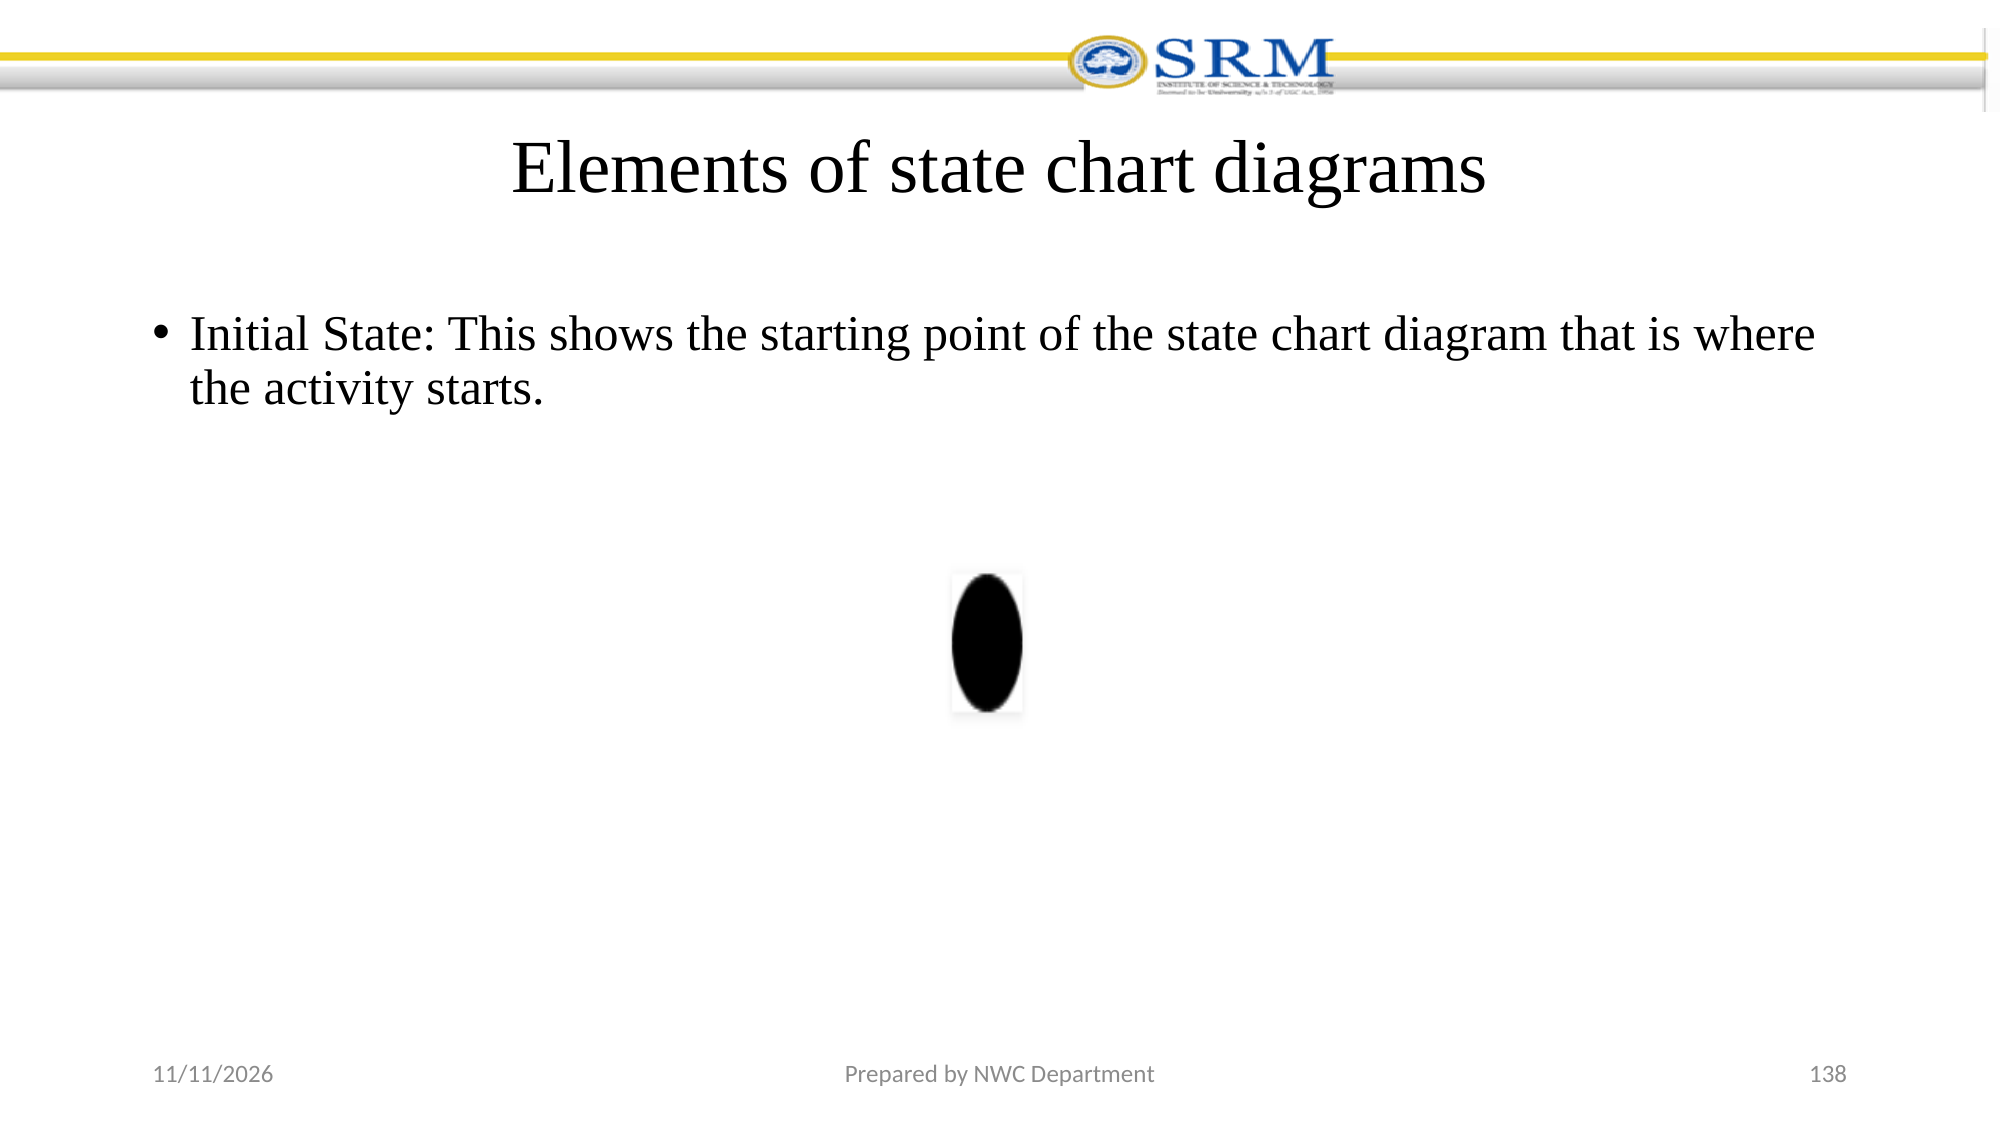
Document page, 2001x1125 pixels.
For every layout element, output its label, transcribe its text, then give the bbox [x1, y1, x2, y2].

footer Prepared by NWC Department [662, 1042, 1338, 1103]
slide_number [137, 1042, 588, 1103]
title Elements of state chart diagrams [137, 112, 1863, 278]
list Initial State: This shows the starting point of the state chart diagram that is where the activity starts. [137, 299, 1863, 1014]
slide_number 138 [1412, 1042, 1863, 1103]
picture [0, 28, 2000, 112]
picture [802, 480, 1198, 802]
